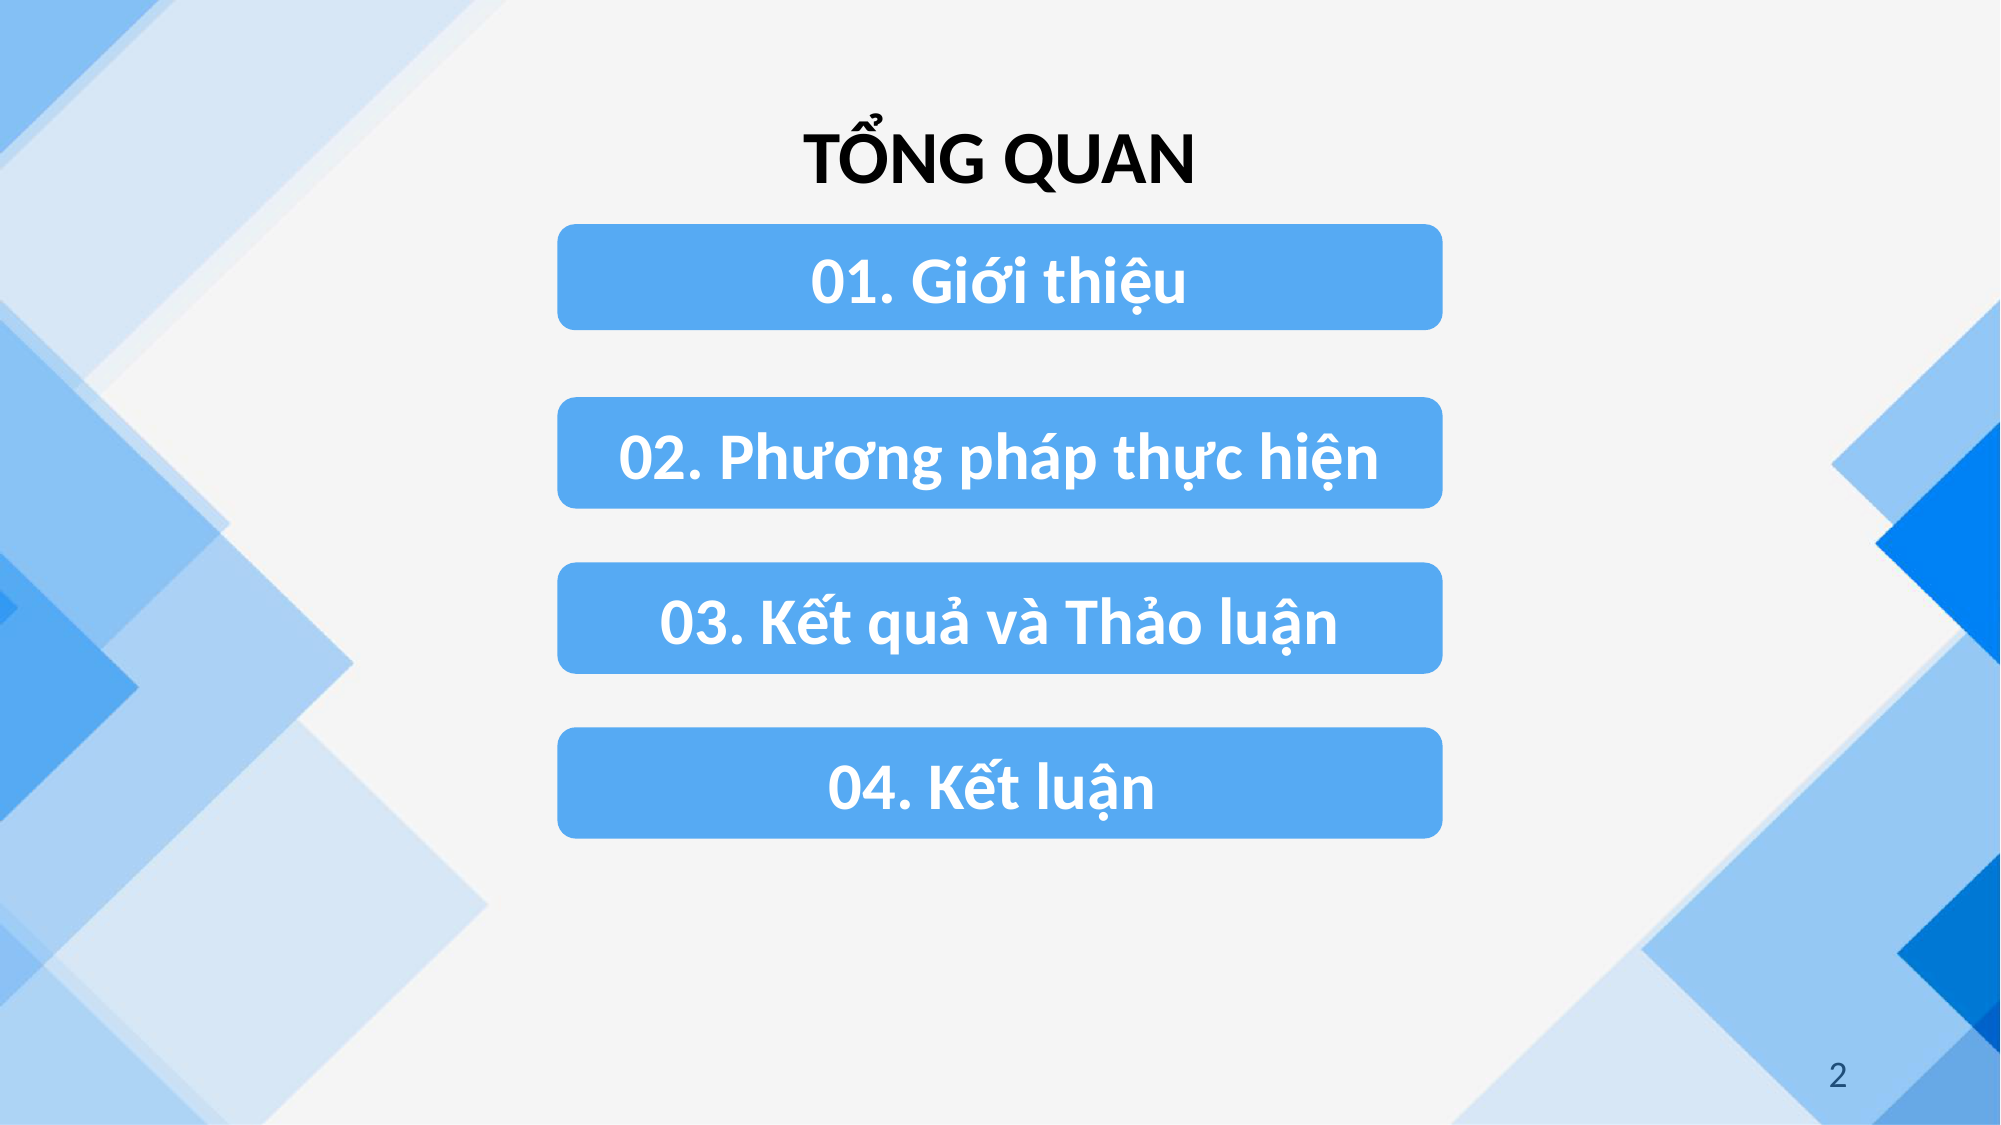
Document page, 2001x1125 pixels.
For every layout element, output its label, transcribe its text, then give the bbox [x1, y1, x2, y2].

text_box 01. Giới thiệu [557, 224, 1443, 331]
text_box 02. Phương pháp thực hiện [557, 397, 1443, 509]
text_box 03. Kết quả và Thảo luận [557, 562, 1443, 674]
picture [0, 0, 2001, 1125]
text_box TỔNG QUAN [0, 101, 2000, 207]
text_box 04. Kết luận [557, 727, 1443, 839]
slide_number 2 [1412, 1042, 1863, 1103]
